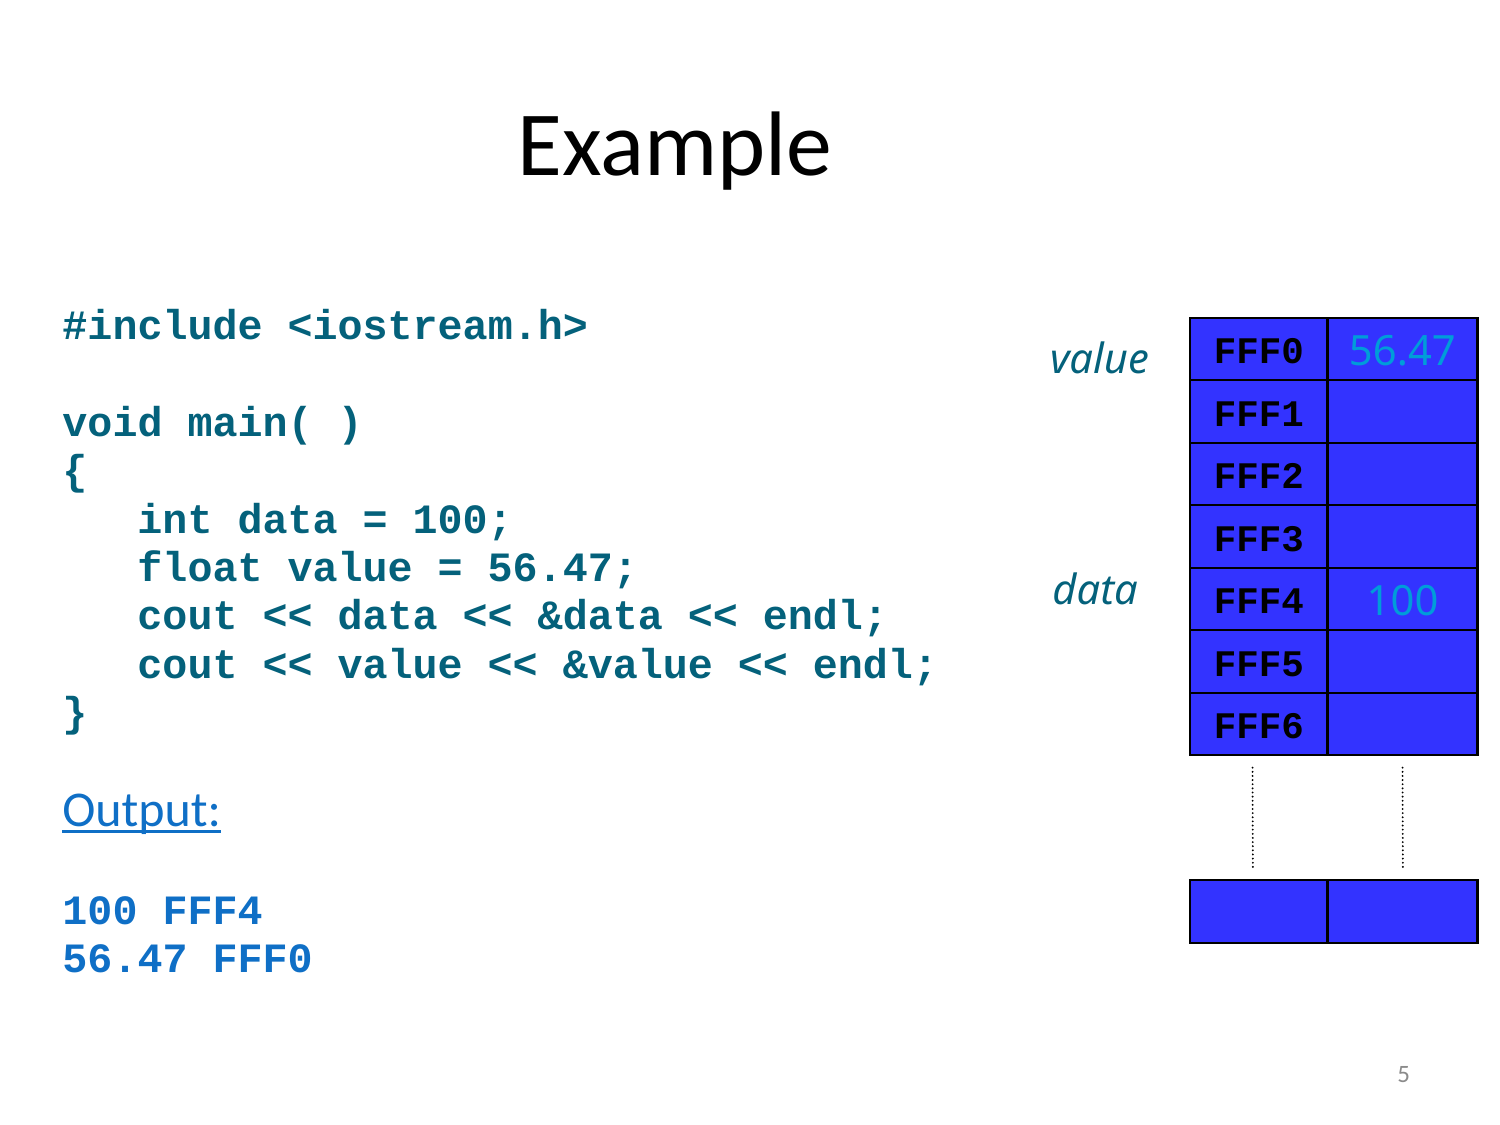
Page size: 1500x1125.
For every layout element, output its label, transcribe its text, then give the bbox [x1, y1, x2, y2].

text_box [1049, 317, 1478, 943]
list #include <iostream.h> void main( ) { int data = 100; float value = 56.47; cout << data << &data << endl; cout << value << &value << endl; } Output: 100 FFF4 56.47 FFF0 [62, 299, 1075, 1013]
title Example [0, 45, 1350, 233]
slide_number 5 [1074, 1042, 1425, 1103]
